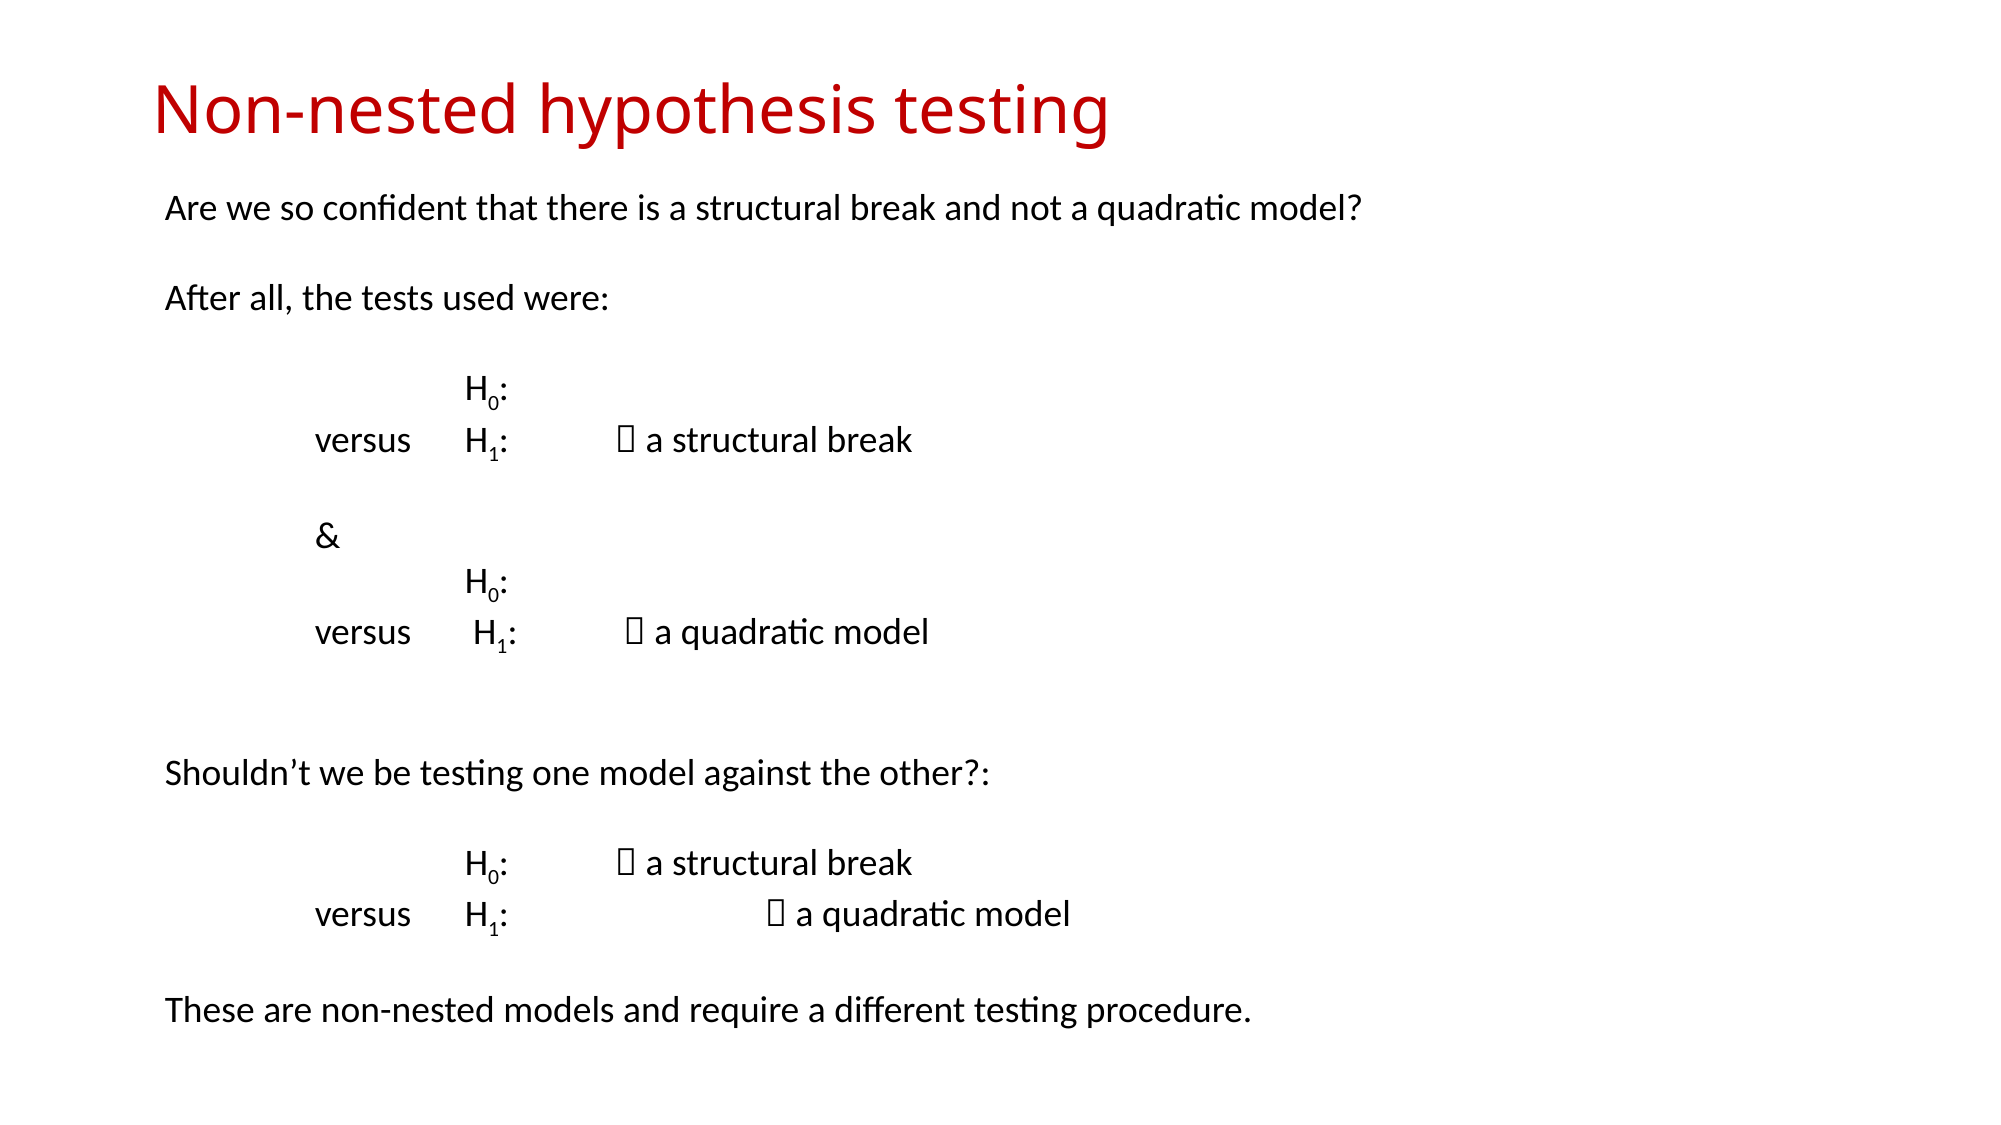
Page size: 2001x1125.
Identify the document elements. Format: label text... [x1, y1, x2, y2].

title Non-nested hypothesis testing [137, 59, 1863, 164]
